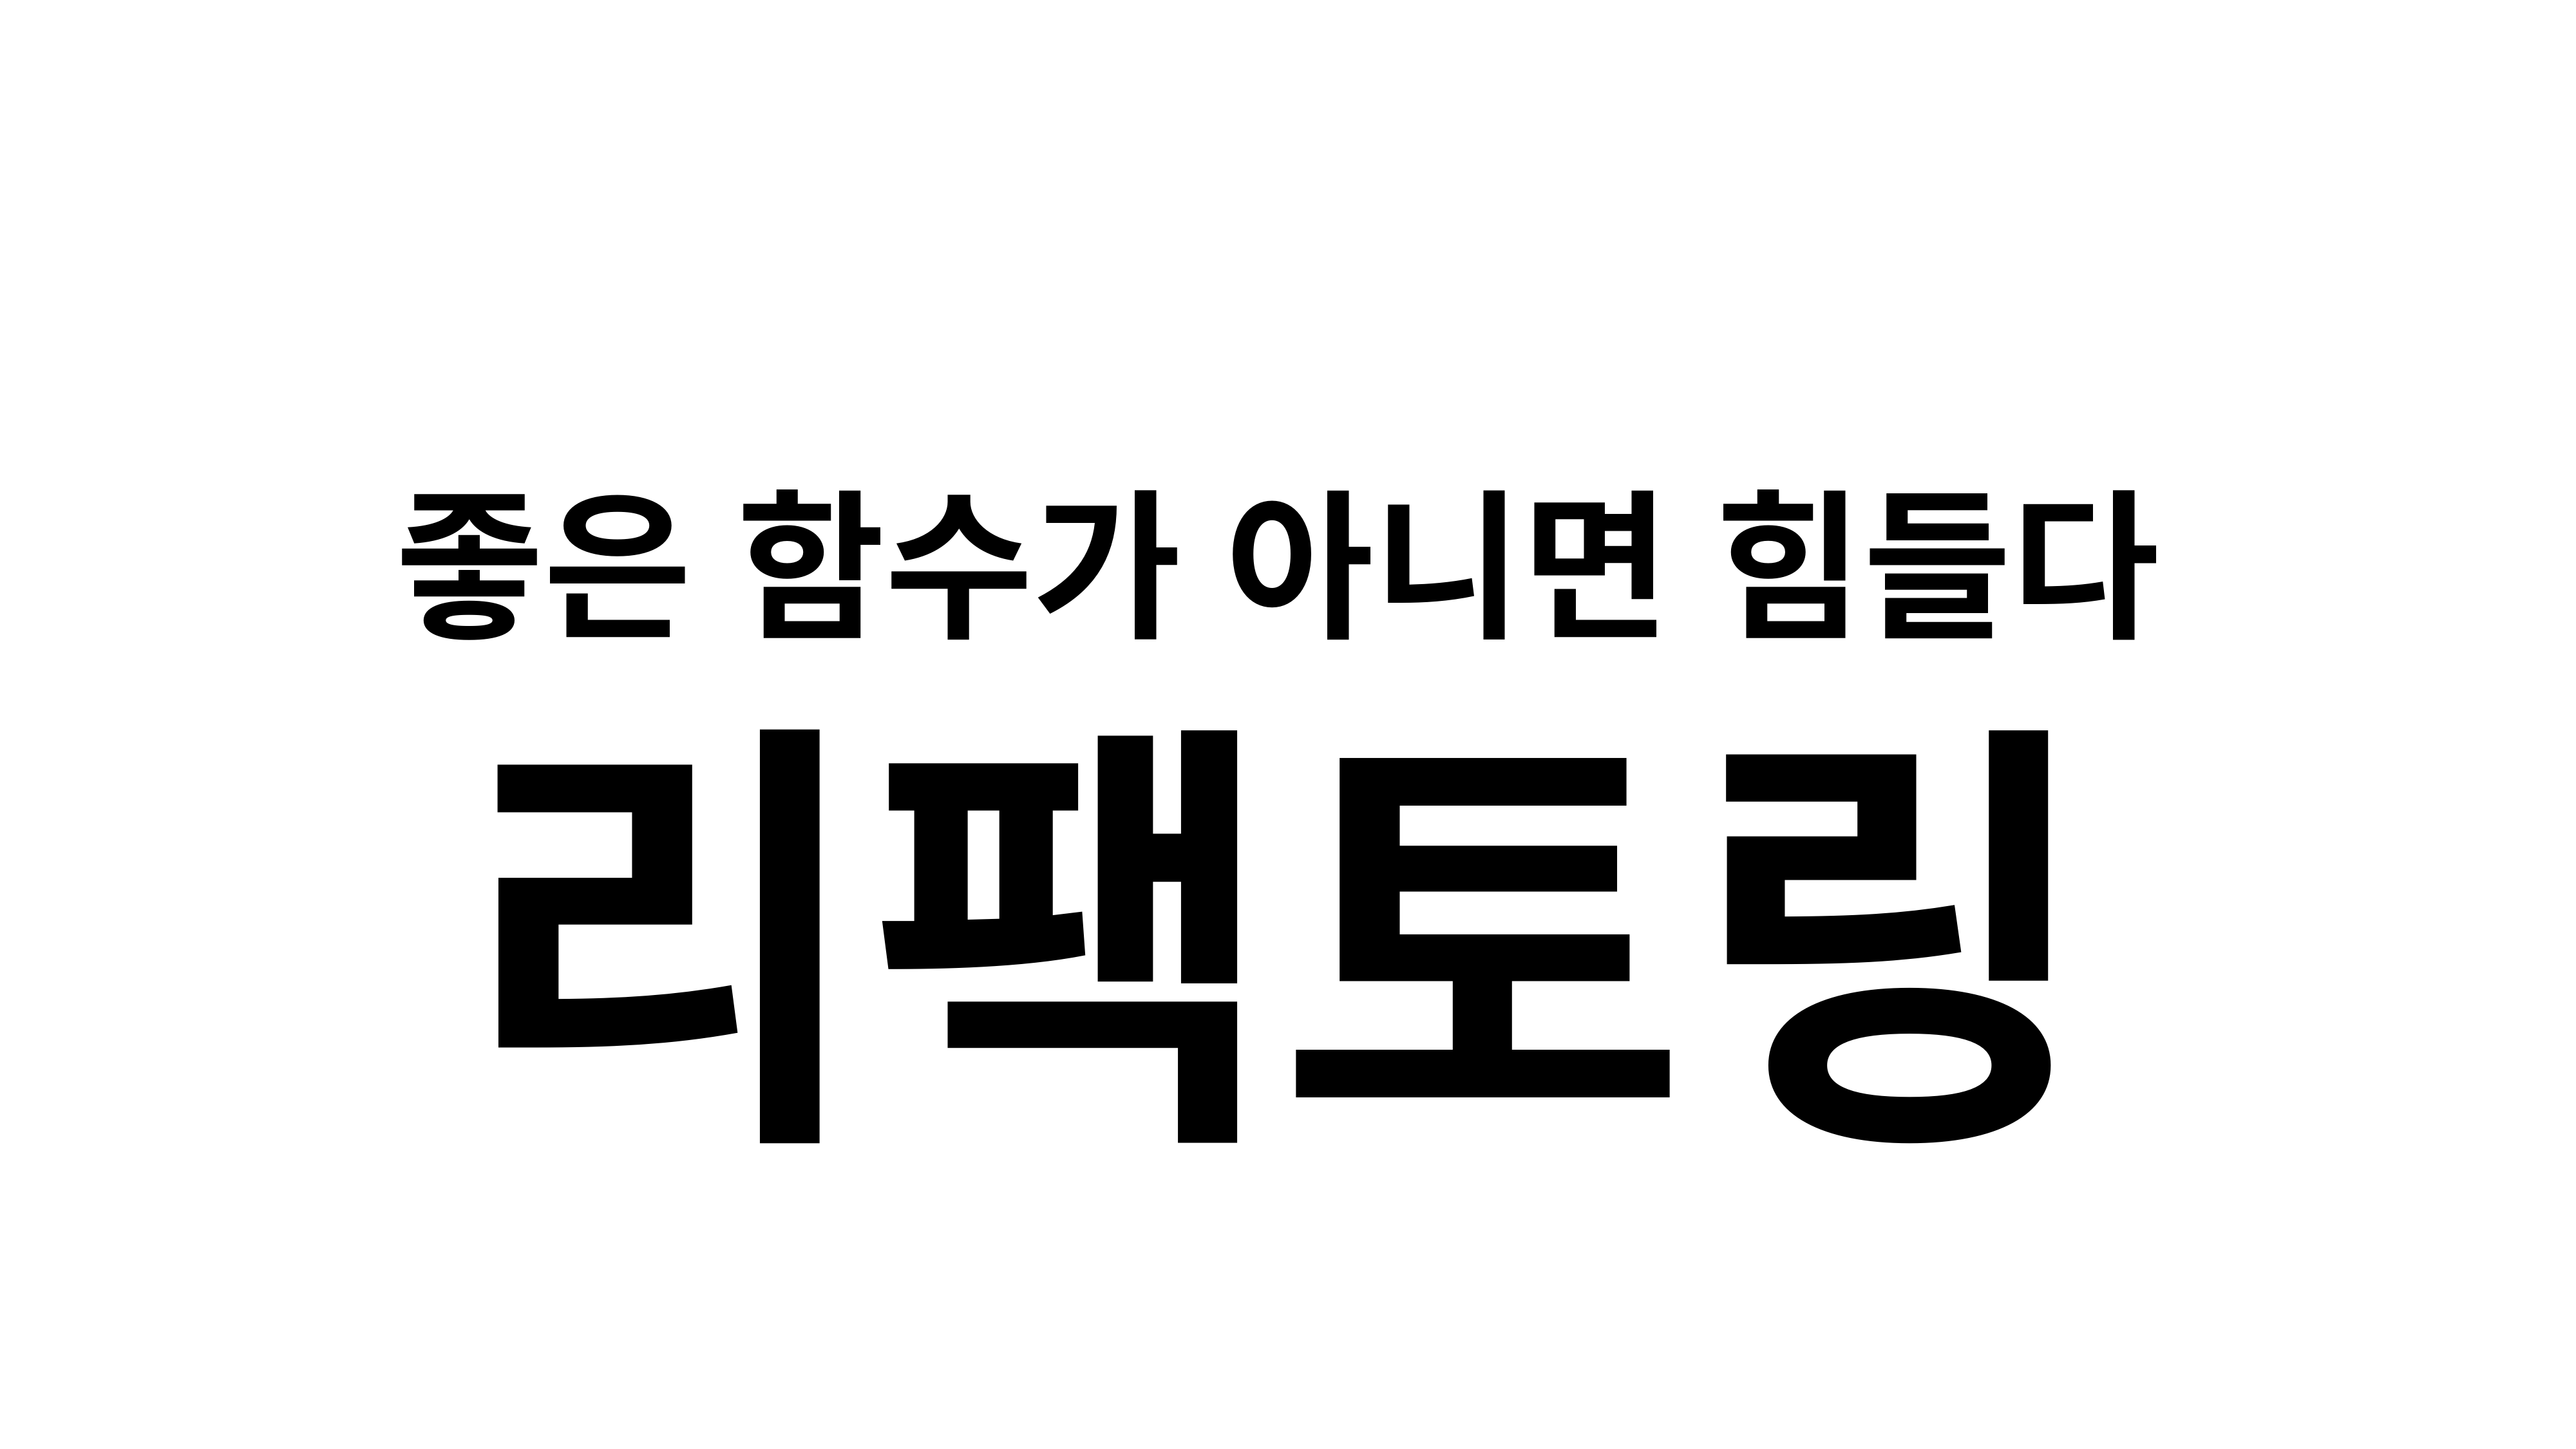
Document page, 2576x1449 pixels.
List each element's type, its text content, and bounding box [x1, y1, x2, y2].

text_box 좋은 함수가 아니면 힘들다 리팩토링 [229, 460, 2327, 1197]
